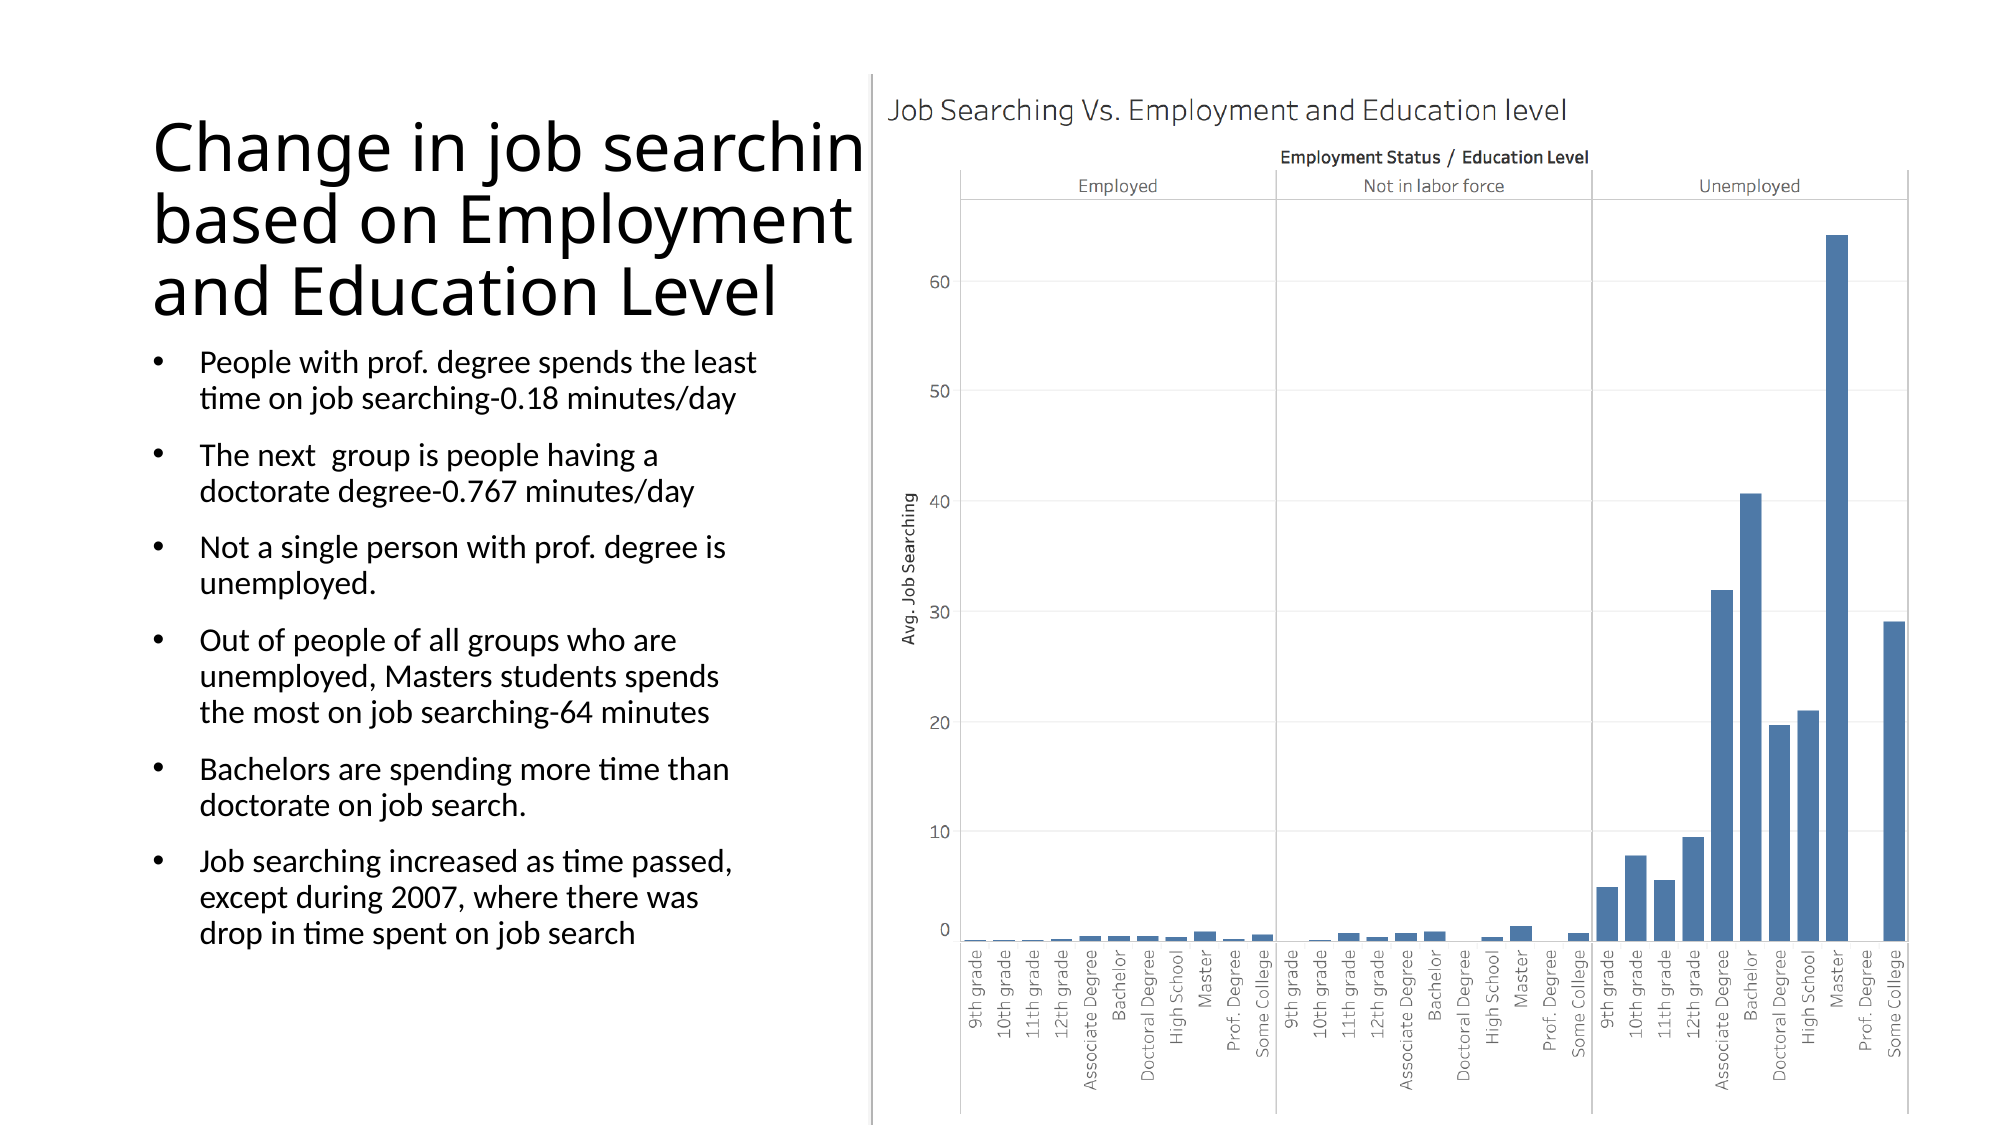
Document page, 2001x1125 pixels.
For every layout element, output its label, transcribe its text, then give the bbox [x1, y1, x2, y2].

title Change in job searching based on Employment and Education Level [137, 75, 868, 338]
picture [868, 74, 1955, 1125]
list People with prof. degree spends the least time on job searching-0.18 minutes/day The next group is people having a doctorate degree-0.767 minutes/day Not a single person with prof. degree is unemployed. Out of people of all groups who are unemployed, Masters students spends the most on job searching-64 minutes Bachelors are spending more time than doctorate on job search. Job searching increased as time passed, except during 2007, where there was drop in time spent on job search [137, 337, 783, 963]
